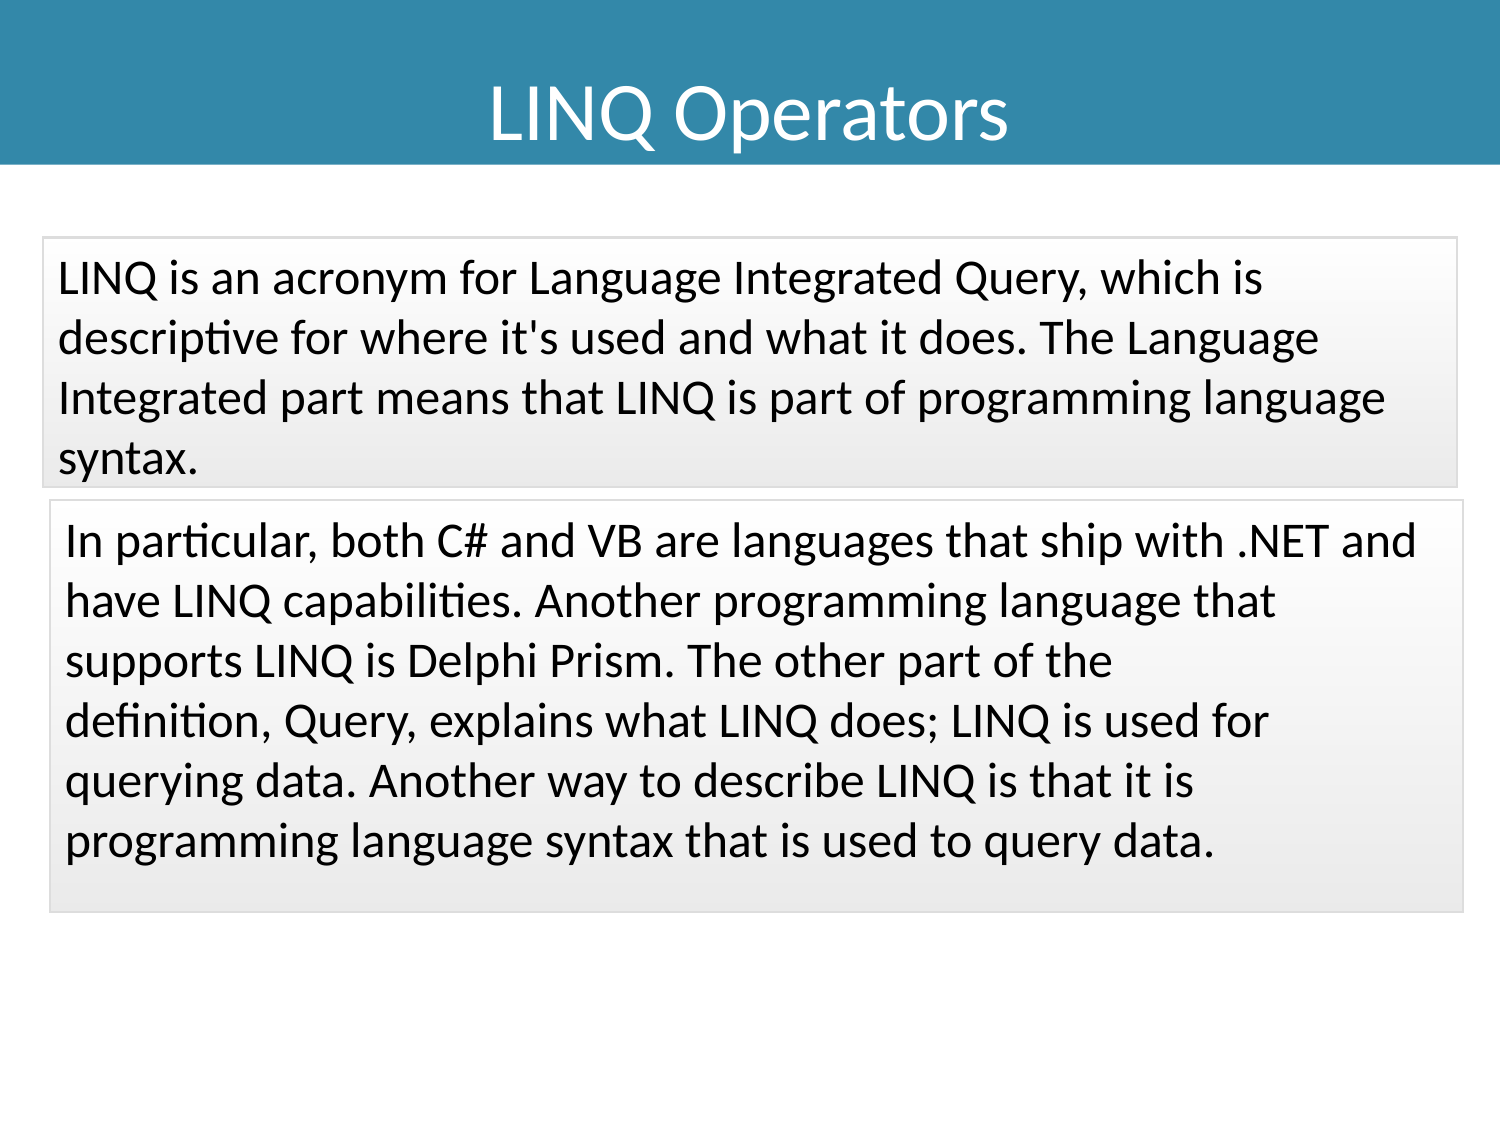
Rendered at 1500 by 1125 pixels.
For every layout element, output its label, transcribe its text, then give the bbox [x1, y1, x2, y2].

text_box In particular, both C# and VB are languages that ship with .NET and have LINQ capabilities. Another programming language that supports LINQ is Delphi Prism. The other part of the definition, Query, explains what LINQ does; LINQ is used for querying data. Another way to describe LINQ is that it is programming language syntax that is used to query data. [50, 500, 1464, 913]
text_box LINQ Operators [0, 0, 1500, 165]
text_box LINQ is an acronym for Language Integrated Query, which is descriptive for where it's used and what it does. The Language Integrated part means that LINQ is part of programming language syntax. [43, 237, 1457, 488]
